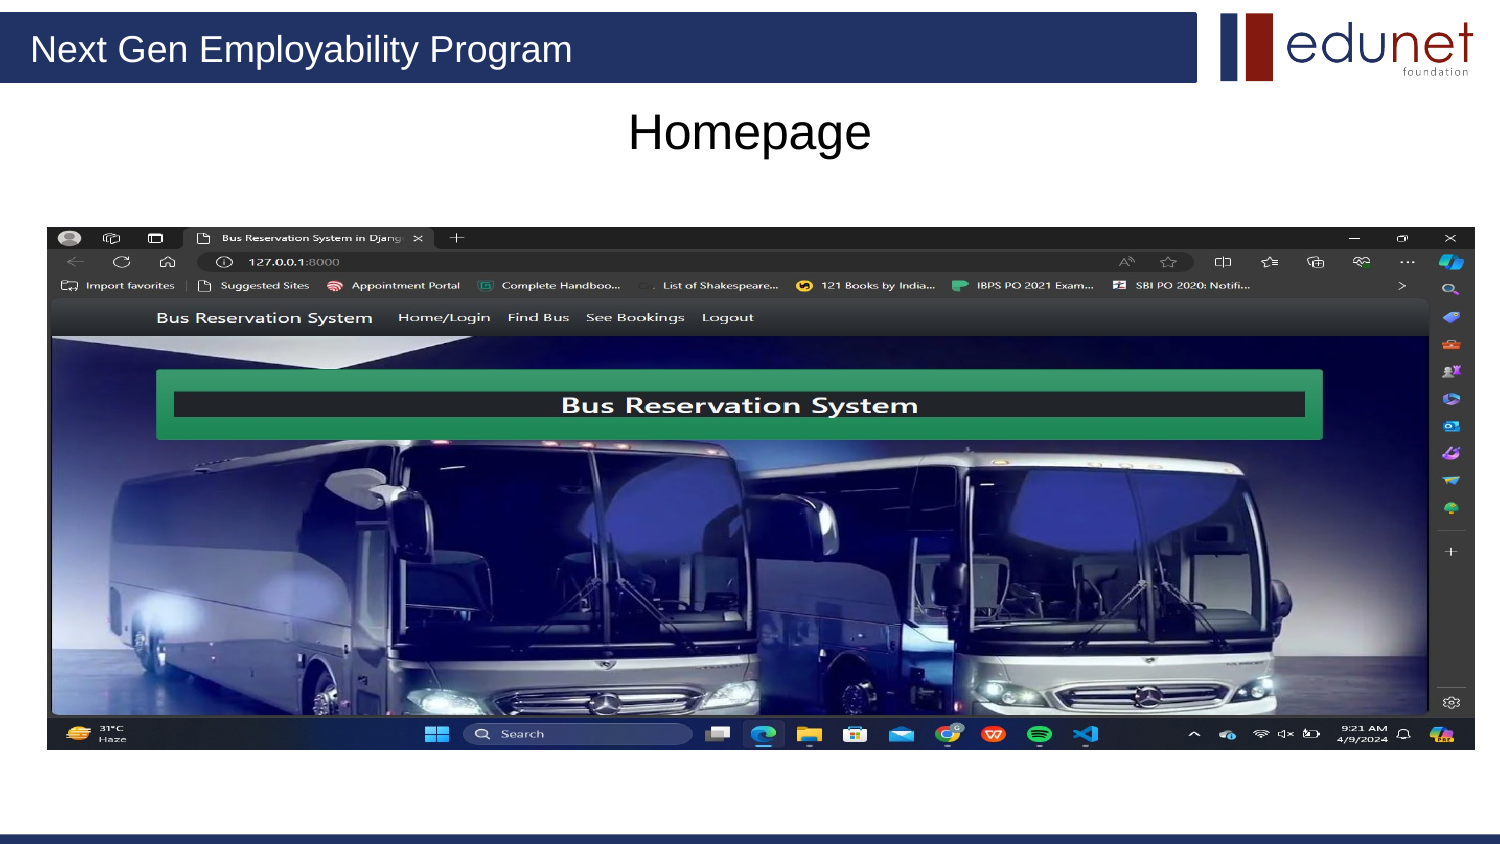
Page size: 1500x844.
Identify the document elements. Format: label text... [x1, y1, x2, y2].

picture [47, 227, 1475, 750]
title Homepage [25, 100, 1475, 175]
picture [1279, 14, 1482, 83]
